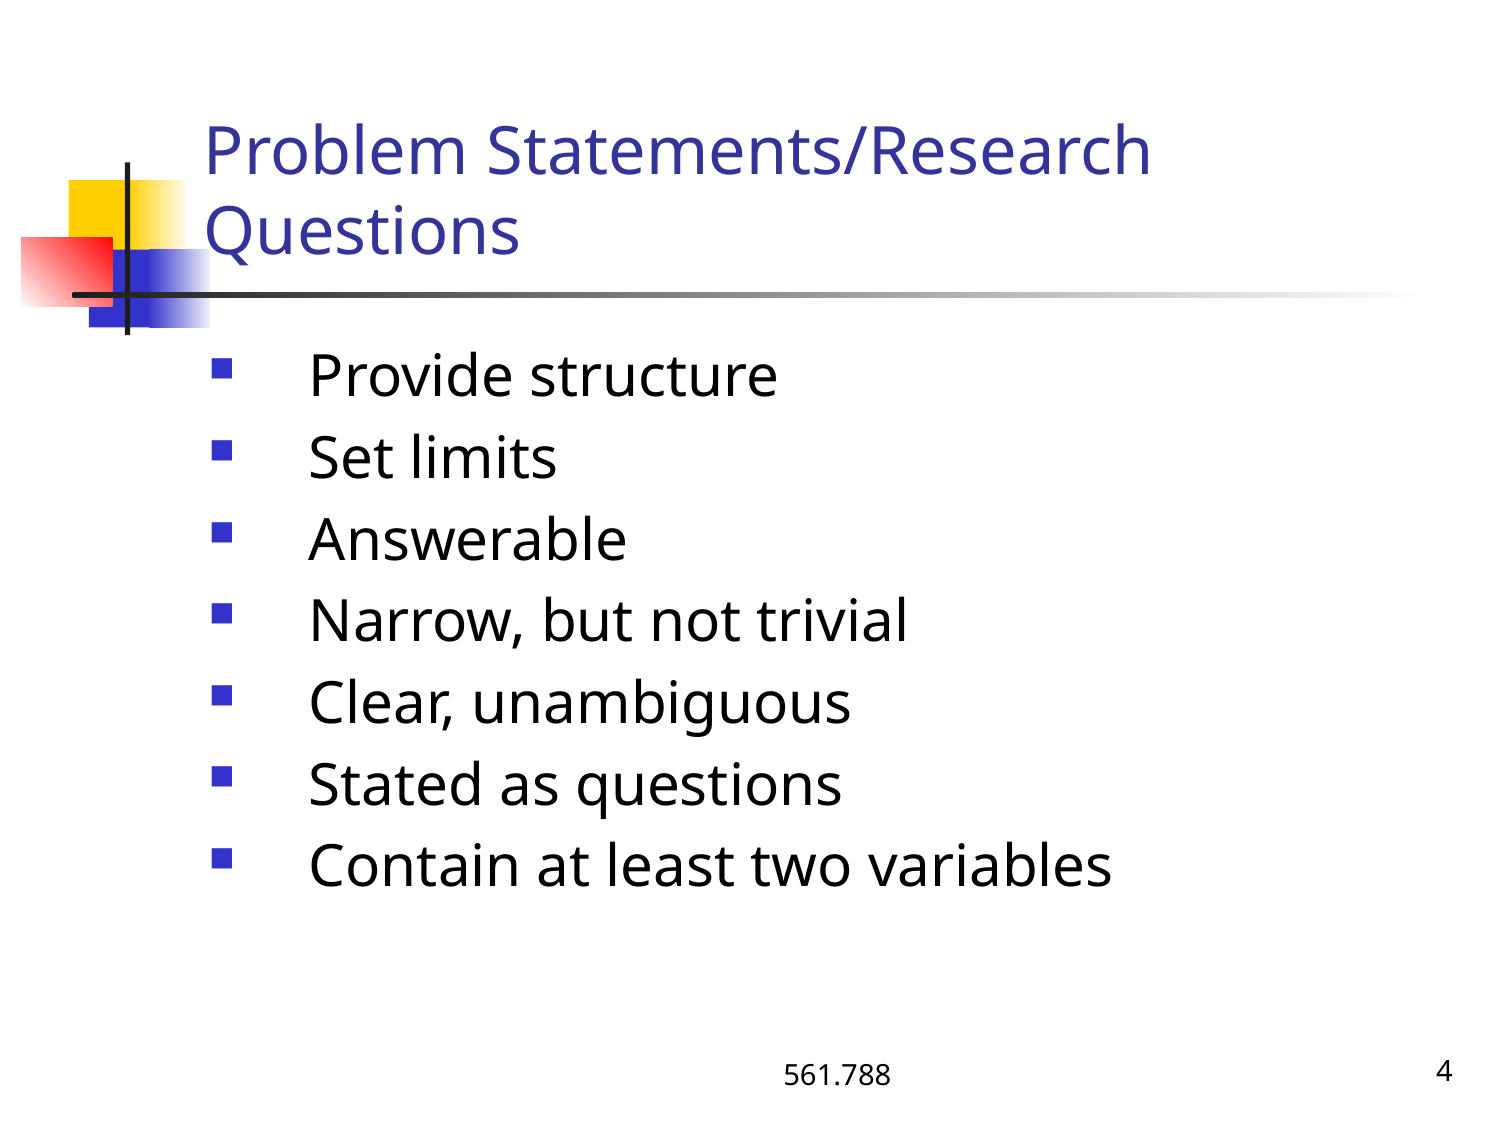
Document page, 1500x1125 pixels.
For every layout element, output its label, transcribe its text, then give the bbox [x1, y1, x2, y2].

footer 561.788 [600, 1024, 1075, 1100]
slide_number 4 [1155, 1024, 1468, 1100]
title Problem Statements/Research Questions [188, 35, 1468, 275]
list Provide structure Set limits Answerable Narrow, but not trivial Clear, unambiguous Stated as questions Contain at least two variables [193, 331, 1469, 1006]
